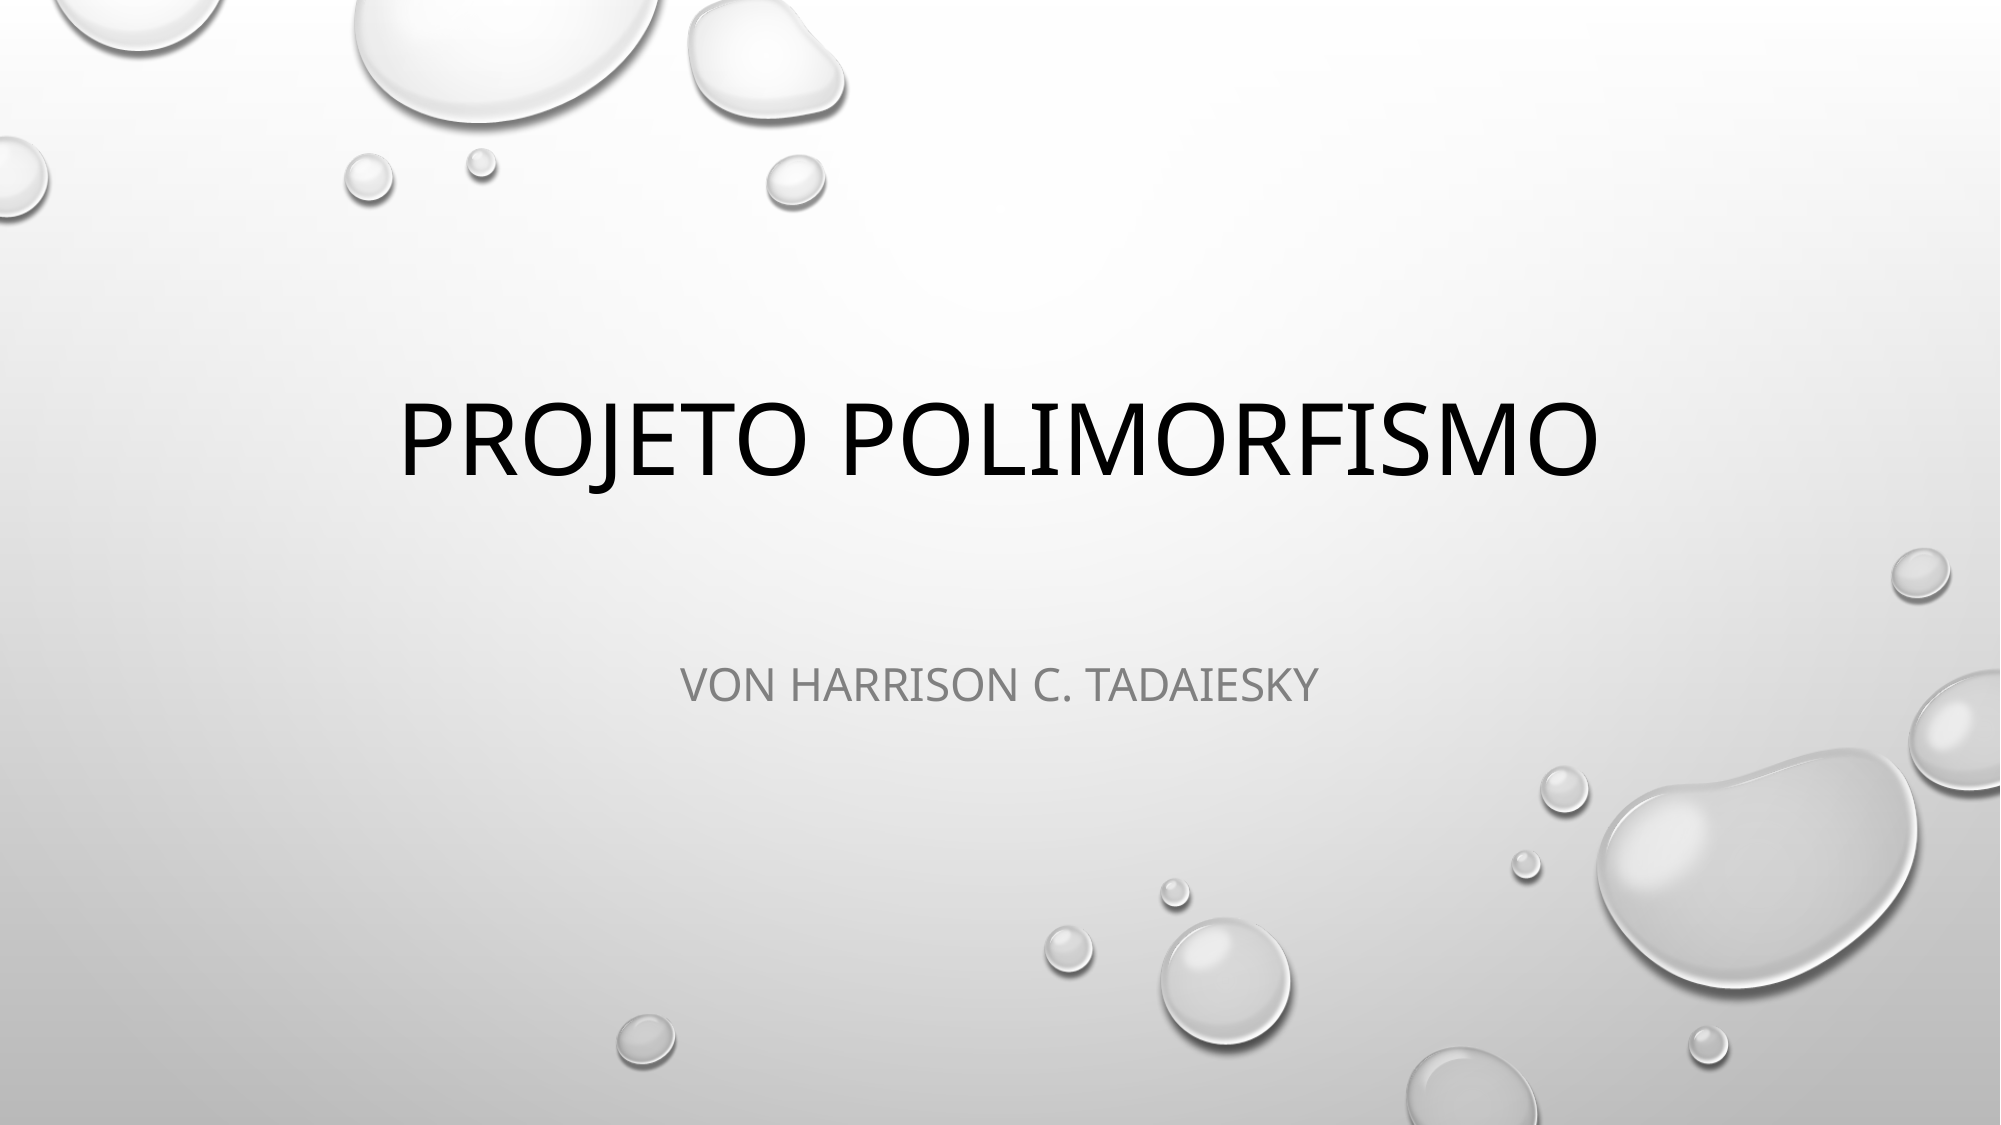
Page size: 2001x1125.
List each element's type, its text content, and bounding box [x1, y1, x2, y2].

picture [0, 0, 2000, 1125]
subtitle Von Harrison c. Tadaiesky [287, 637, 1713, 863]
title Projeto polimorfismo [287, 213, 1713, 625]
